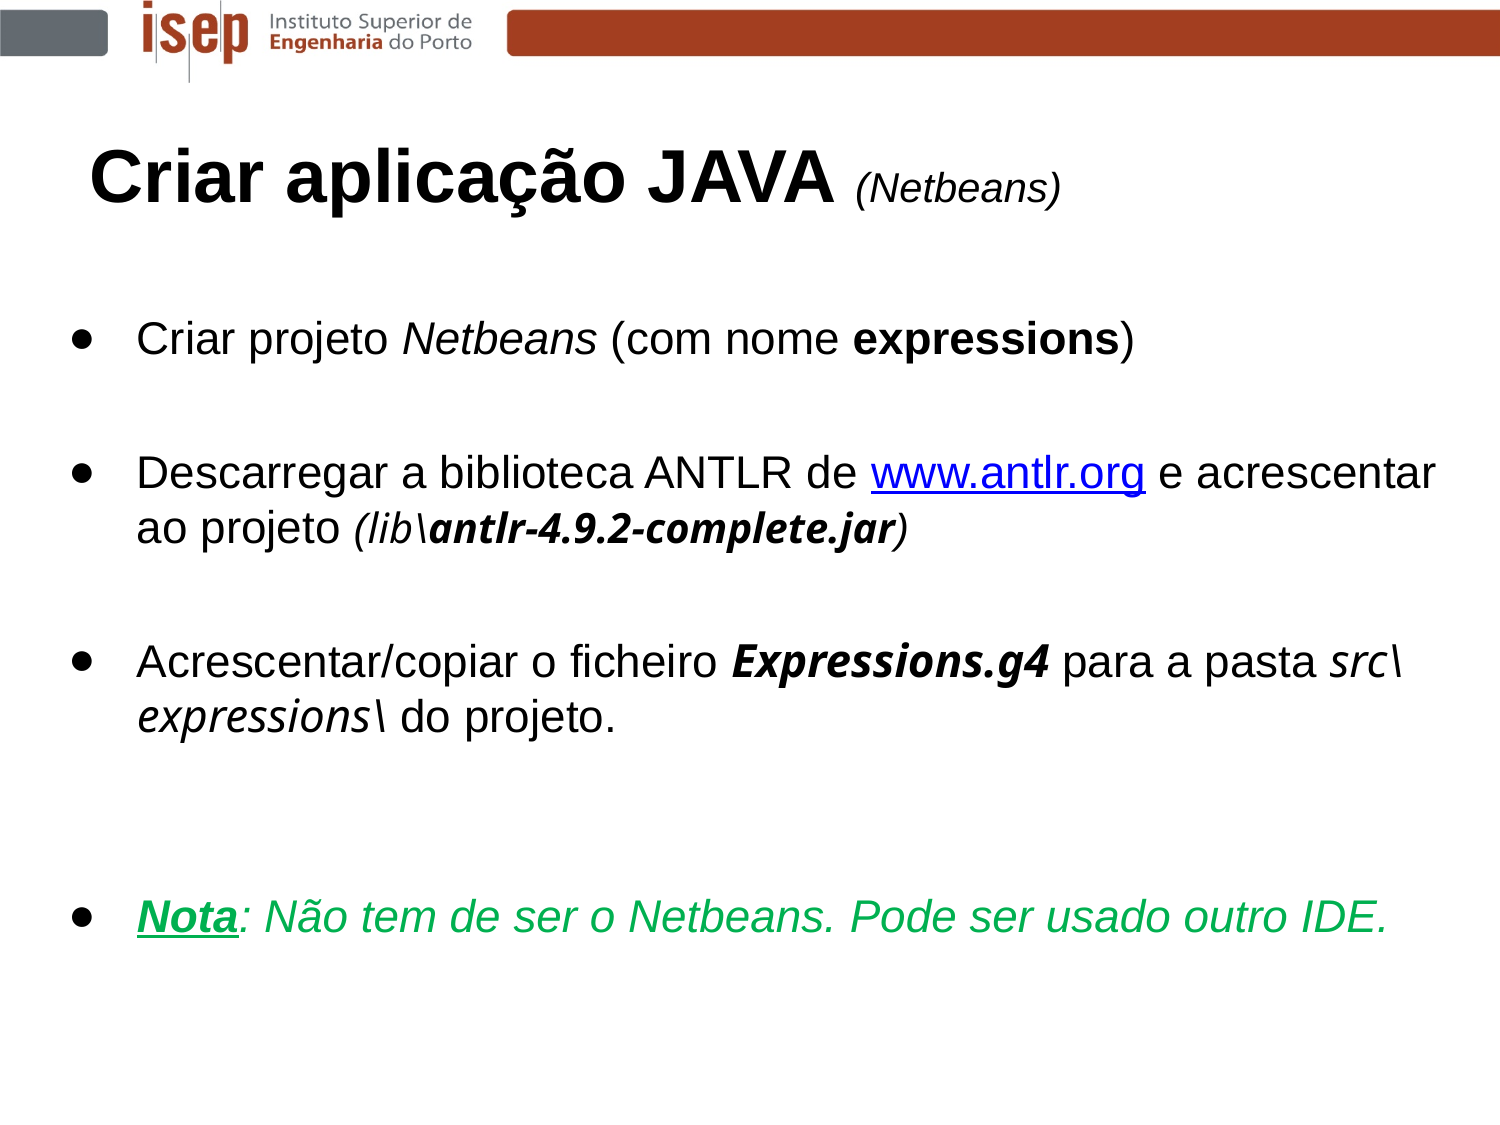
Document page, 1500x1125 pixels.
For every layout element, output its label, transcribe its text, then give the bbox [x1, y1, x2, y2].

text_box Criar aplicação JAVA (Netbeans) [75, 45, 1425, 233]
text_box Criar projeto Netbeans (com nome expressions) Descarregar a biblioteca ANTLR de www.antlr.org e acrescentar ao projeto (lib\antlr-4.9.2-complete.jar) Acrescentar/copiar o ficheiro Expressions.g4 para a pasta src\expressions\ do projeto. Nota: Não tem de ser o Netbeans. Pode ser usado outro IDE. [47, 294, 1477, 1052]
picture [0, 0, 1500, 83]
